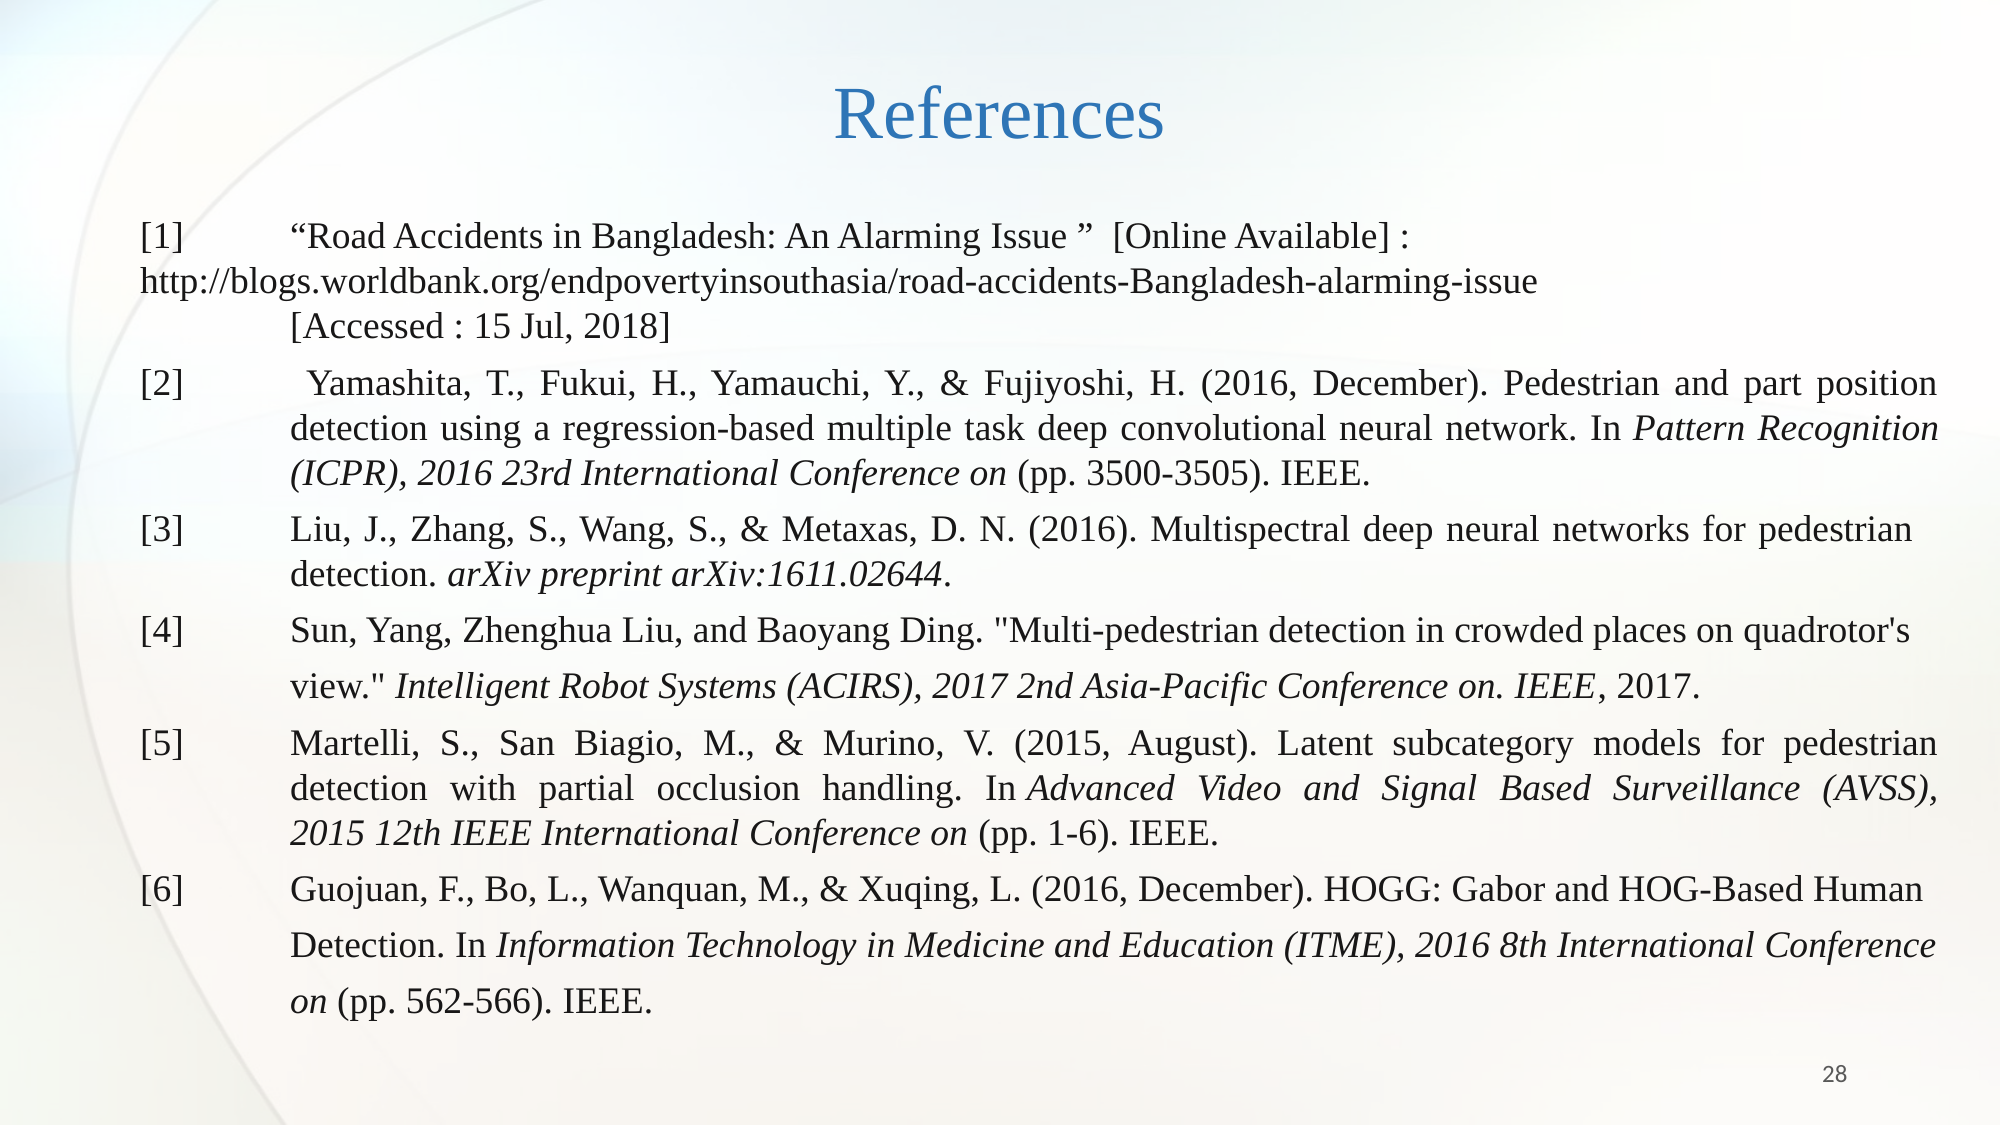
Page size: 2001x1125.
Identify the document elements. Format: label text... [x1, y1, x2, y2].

title References [0, 0, 2000, 218]
list [1] “Road Accidents in Bangladesh: An Alarming Issue ” [Online Available] : http://blogs.worldbank.org/endpovertyinsouthasia/road-accidents-Bangladesh-alarming-issue [Accessed : 15 Jul, 2018] [2] Yamashita, T., Fukui, H., Yamauchi, Y., & Fujiyoshi, H. (2016, December). Pedestrian and part position detection using a regression-based multiple task deep convolutional neural network. In Pattern Recognition (ICPR), 2016 23rd International Conference on (pp. 3500-3505). IEEE. [3] Liu, J., Zhang, S., Wang, S., & Metaxas, D. N. (2016). Multispectral deep neural networks for pedestrian detection. arXiv preprint arXiv:1611.02644. [4] Sun, Yang, Zhenghua Liu, and Baoyang Ding. "Multi-pedestrian detection in crowded places on quadrotor's view." Intelligent Robot Systems (ACIRS), 2017 2nd Asia-Pacific Conference on. IEEE, 2017. [5] Martelli, S., San Biagio, M., & Murino, V. (2015, August). Latent subcategory models for pedestrian detection with partial occlusion handling. In Advanced Video and Signal Based Surveillance (AVSS), 2015 12th IEEE International Conference on (pp. 1-6). IEEE. [6] Guojuan, F., Bo, L., Wanquan, M., & Xuqing, L. (2016, December). HOGG: Gabor and HOG-Based Human Detection. In Information Technology in Medicine and Education (ITME), 2016 8th International Conference on (pp. 562-566). IEEE. [125, 203, 1955, 1075]
slide_number 28 [1325, 1042, 1863, 1103]
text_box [0, 218, 2000, 1125]
